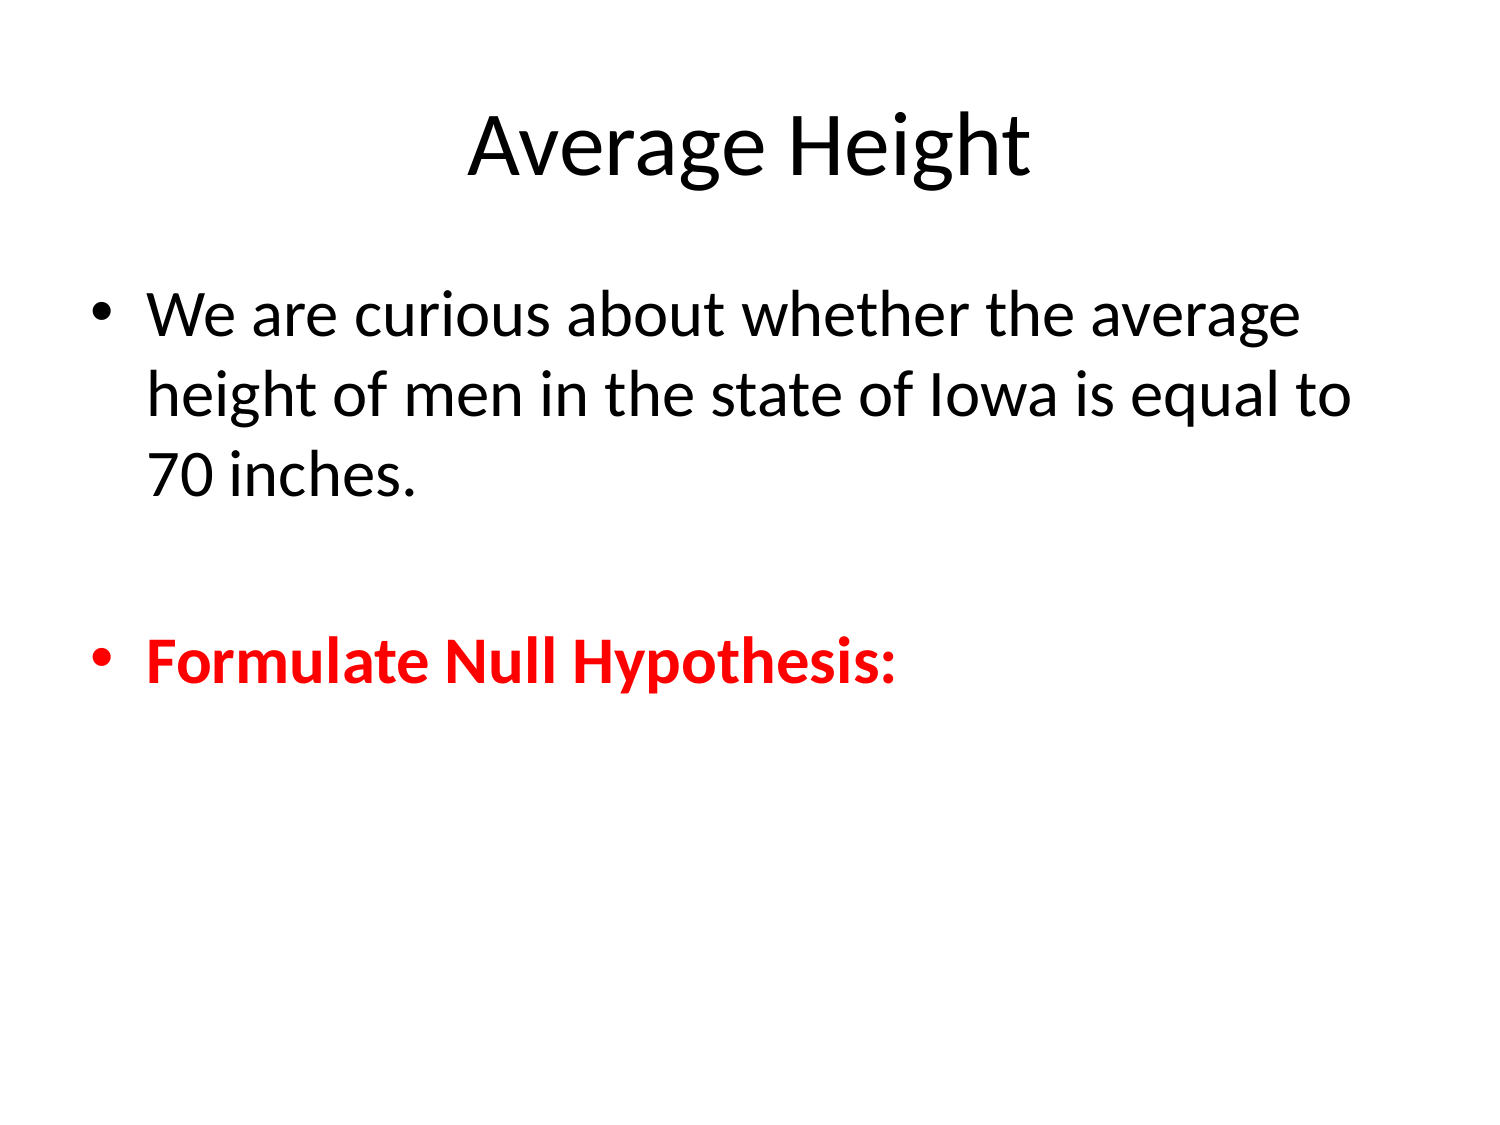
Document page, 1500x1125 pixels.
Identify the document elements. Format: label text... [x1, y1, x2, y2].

title Average Height [75, 45, 1425, 233]
list We are curious about whether the average height of men in the state of Iowa is equal to 70 inches. Formulate Null Hypothesis: [75, 262, 1425, 1005]
